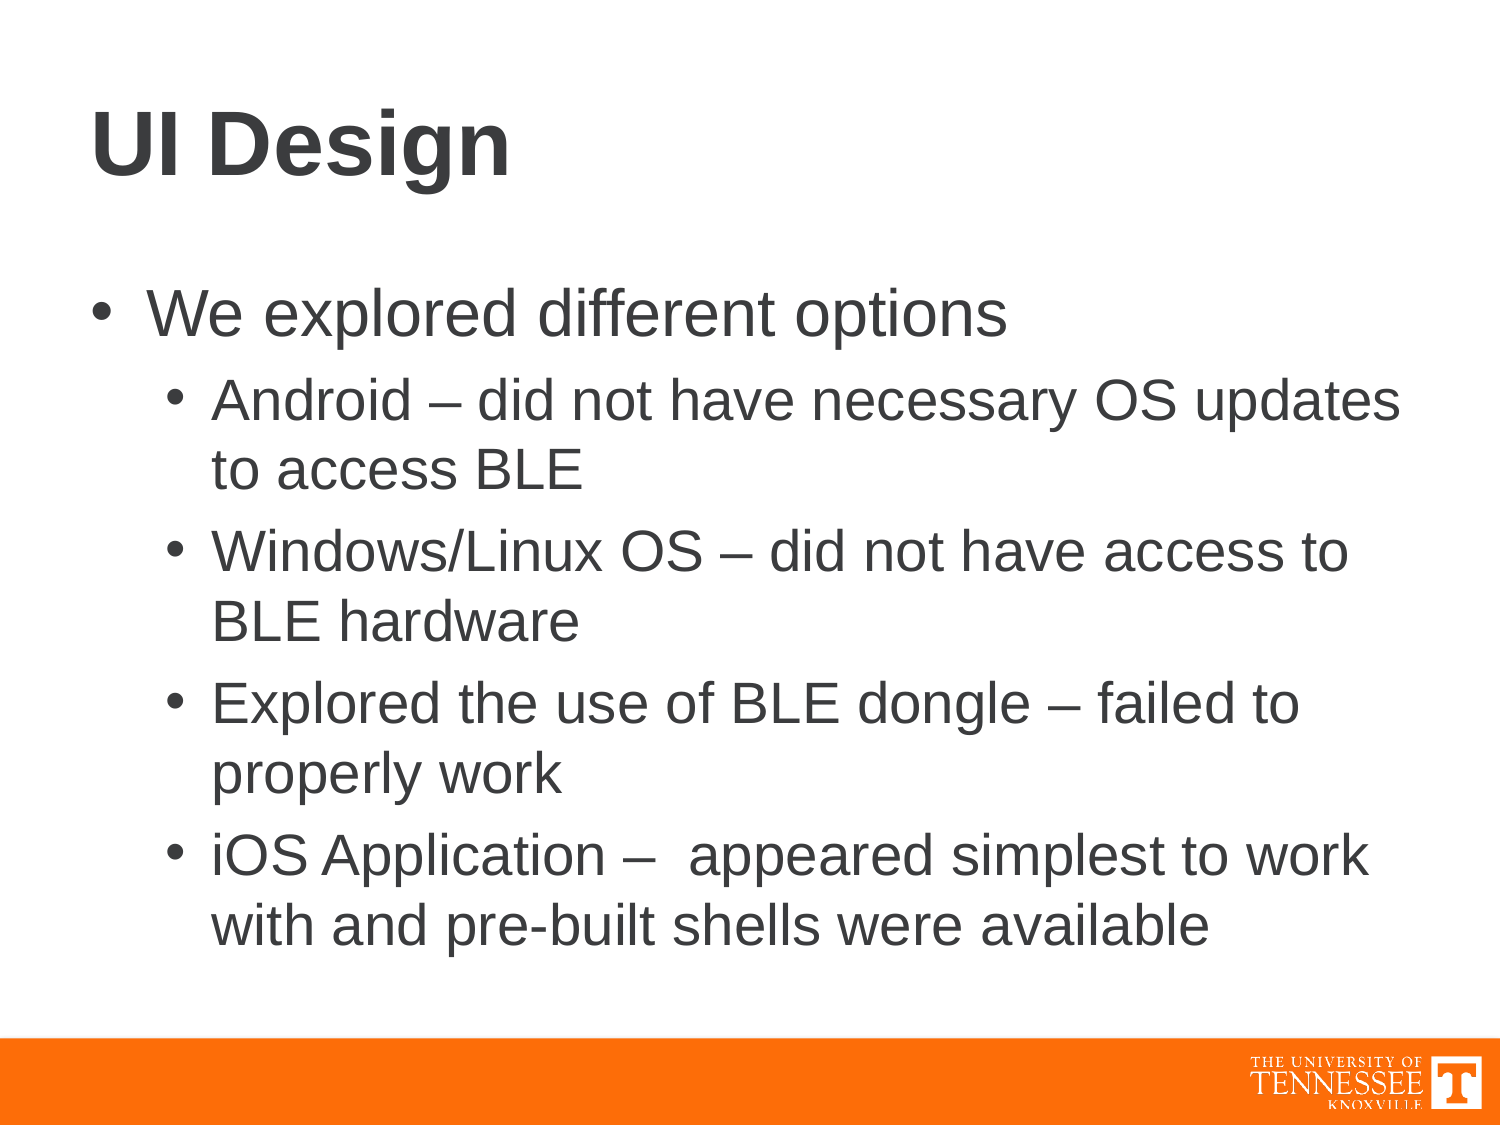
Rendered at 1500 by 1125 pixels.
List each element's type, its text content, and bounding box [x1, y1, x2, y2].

title UI Design [75, 45, 1425, 233]
list We explored different options Android – did not have necessary OS updates to access BLE Windows/Linux OS – did not have access to BLE hardware Explored the use of BLE dongle – failed to properly work iOS Application – appeared simplest to work with and pre-built shells were available [75, 262, 1425, 1005]
